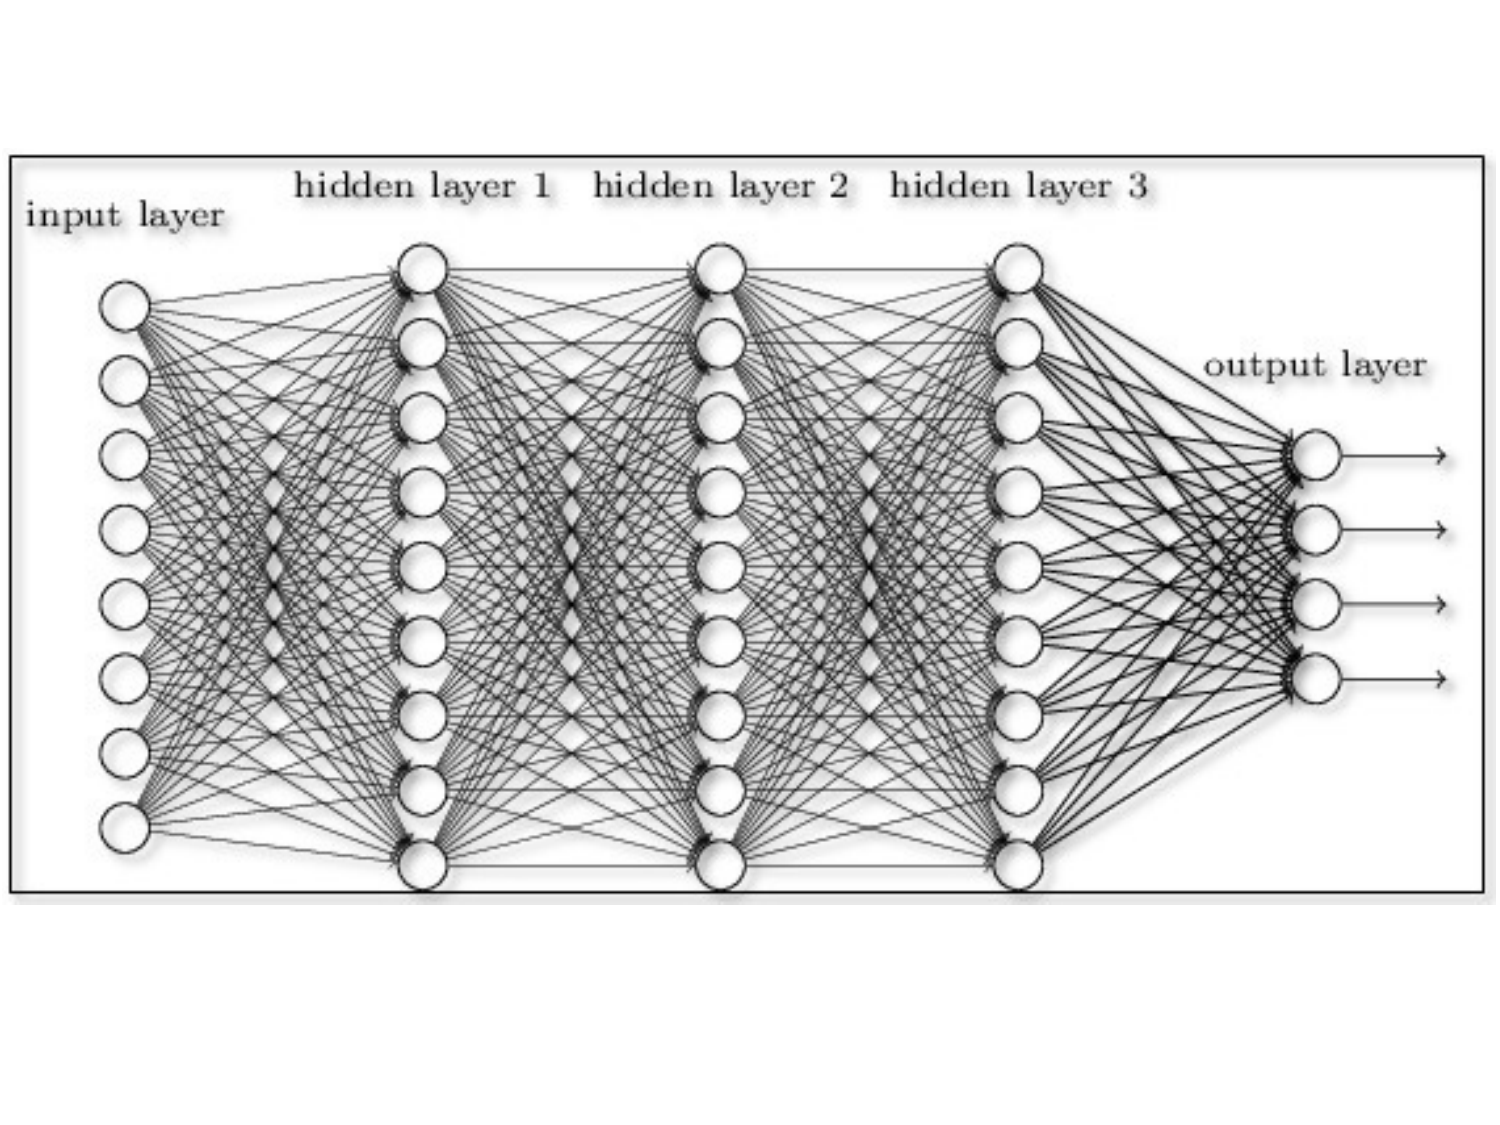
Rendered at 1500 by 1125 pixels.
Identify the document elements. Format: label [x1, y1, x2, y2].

picture [1, 148, 1496, 906]
